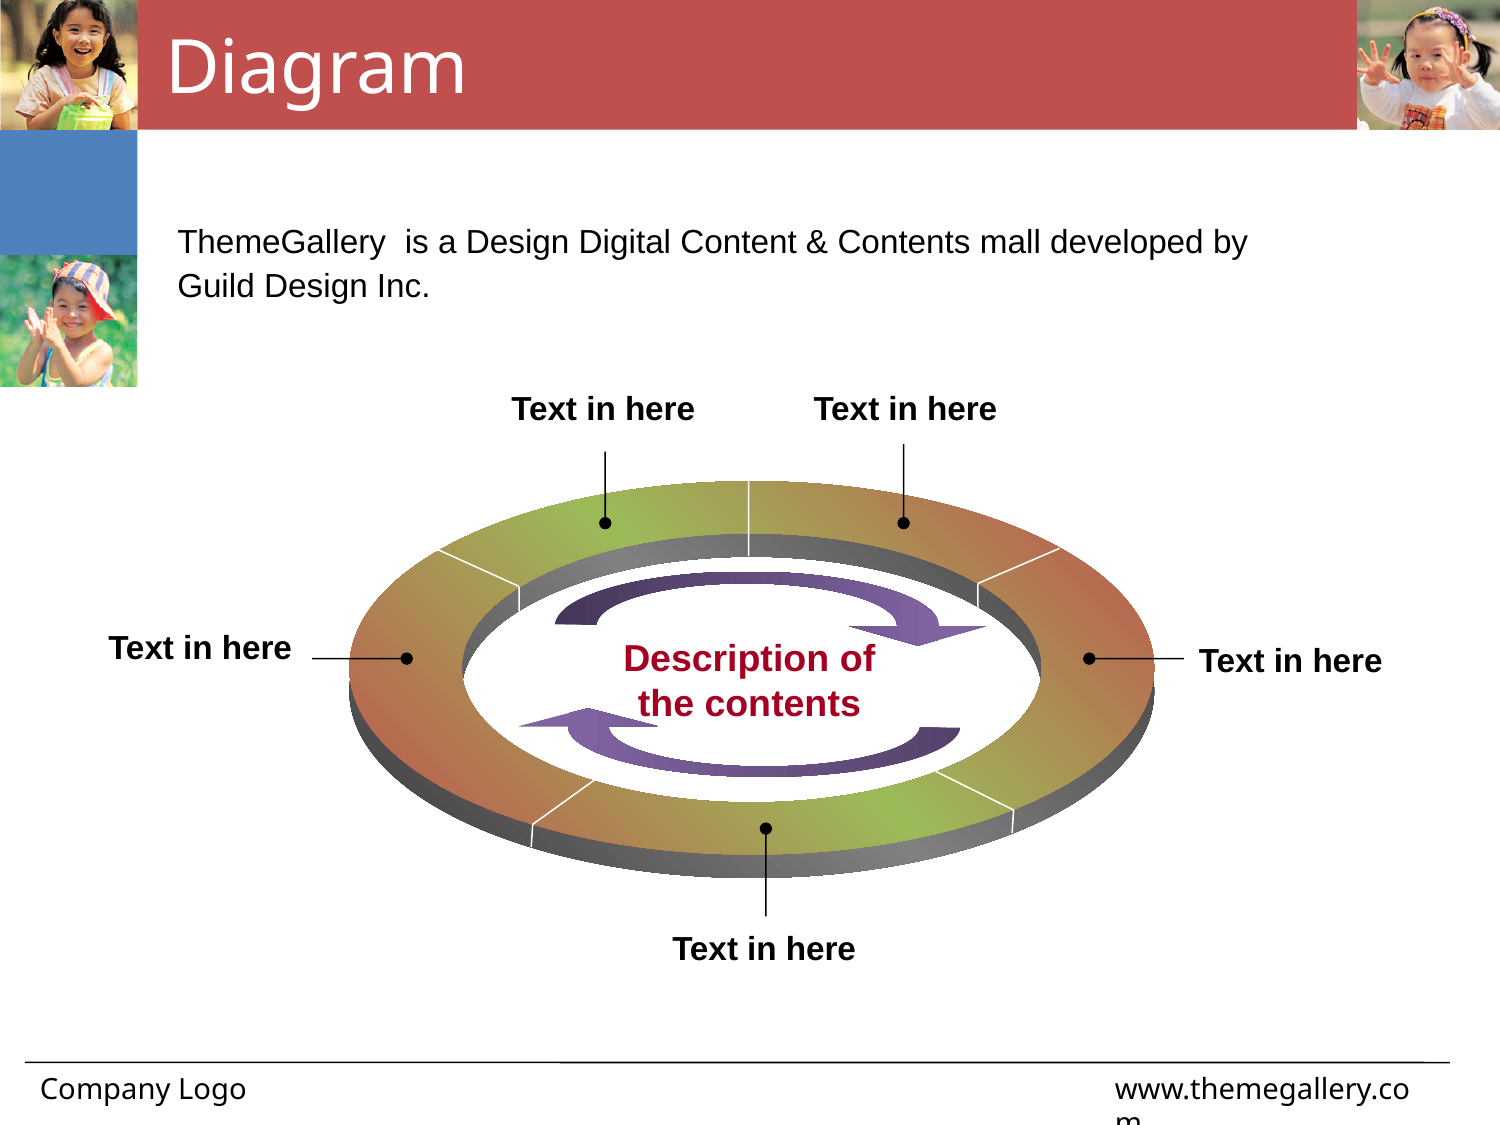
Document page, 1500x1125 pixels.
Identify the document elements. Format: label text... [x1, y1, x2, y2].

text_box Text in here [49, 619, 307, 674]
text_box Text in here [1184, 631, 1449, 687]
title Diagram [149, 17, 1351, 111]
picture [0, 0, 138, 130]
slide_number www.themegallery.com [1100, 1062, 1450, 1103]
footer Company Logo [24, 1062, 500, 1125]
text_box Text in here [767, 380, 1043, 435]
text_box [349, 479, 1155, 879]
picture [1357, 0, 1500, 130]
picture [0, 255, 137, 387]
text_box Text in here [465, 380, 741, 435]
text_box ThemeGallery is a Design Digital Content & Contents mall developed by Guild Design Inc. [162, 209, 1300, 312]
text_box Text in here [626, 919, 902, 975]
